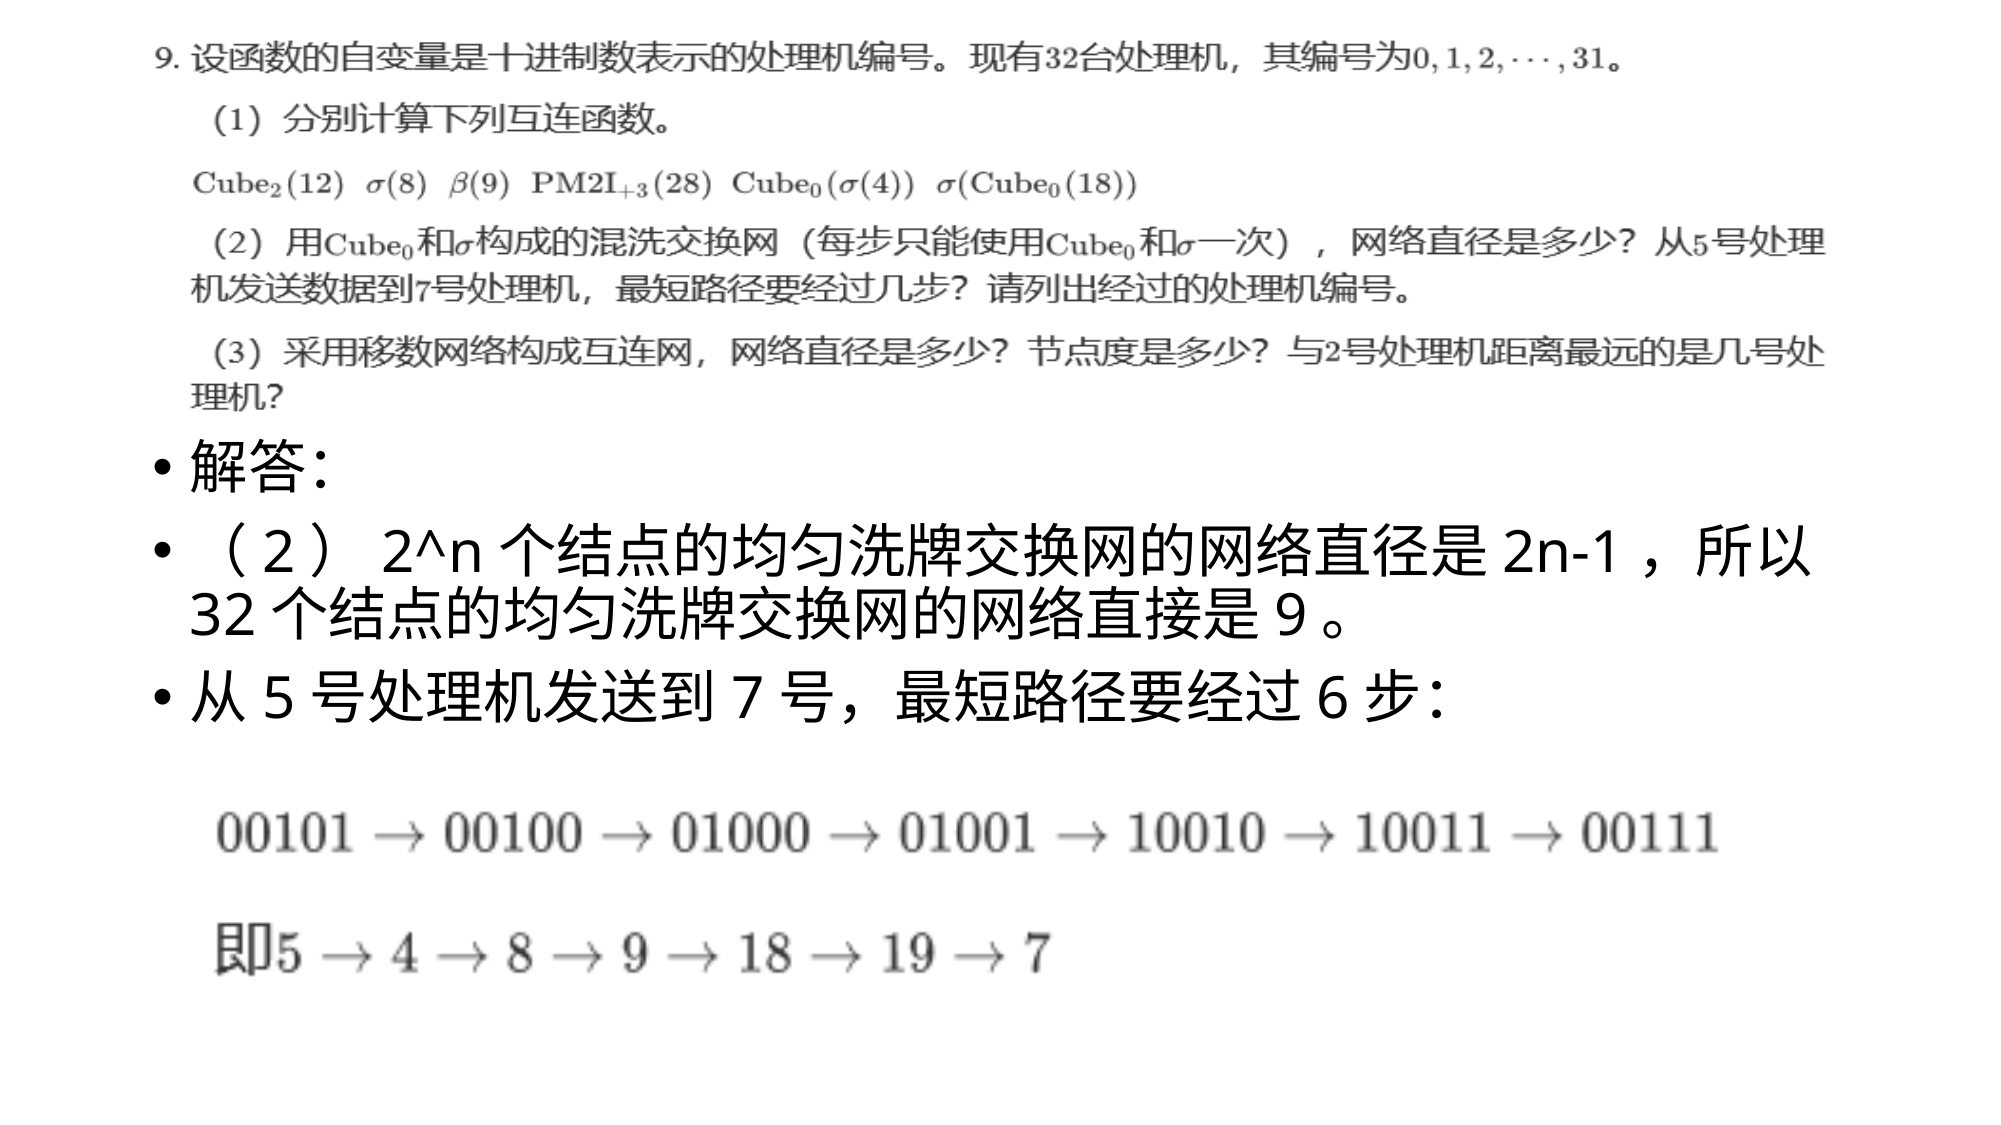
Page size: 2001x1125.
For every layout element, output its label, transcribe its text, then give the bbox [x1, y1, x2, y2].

picture [97, 29, 1950, 431]
picture [191, 776, 1799, 989]
list 解答： （2）2^n个结点的均匀洗牌交换网的网络直径是2n-1，所以32个结点的均匀洗牌交换网的网络直接是9。 从5号处理机发送到7号，最短路径要经过6步： [137, 431, 1863, 1080]
